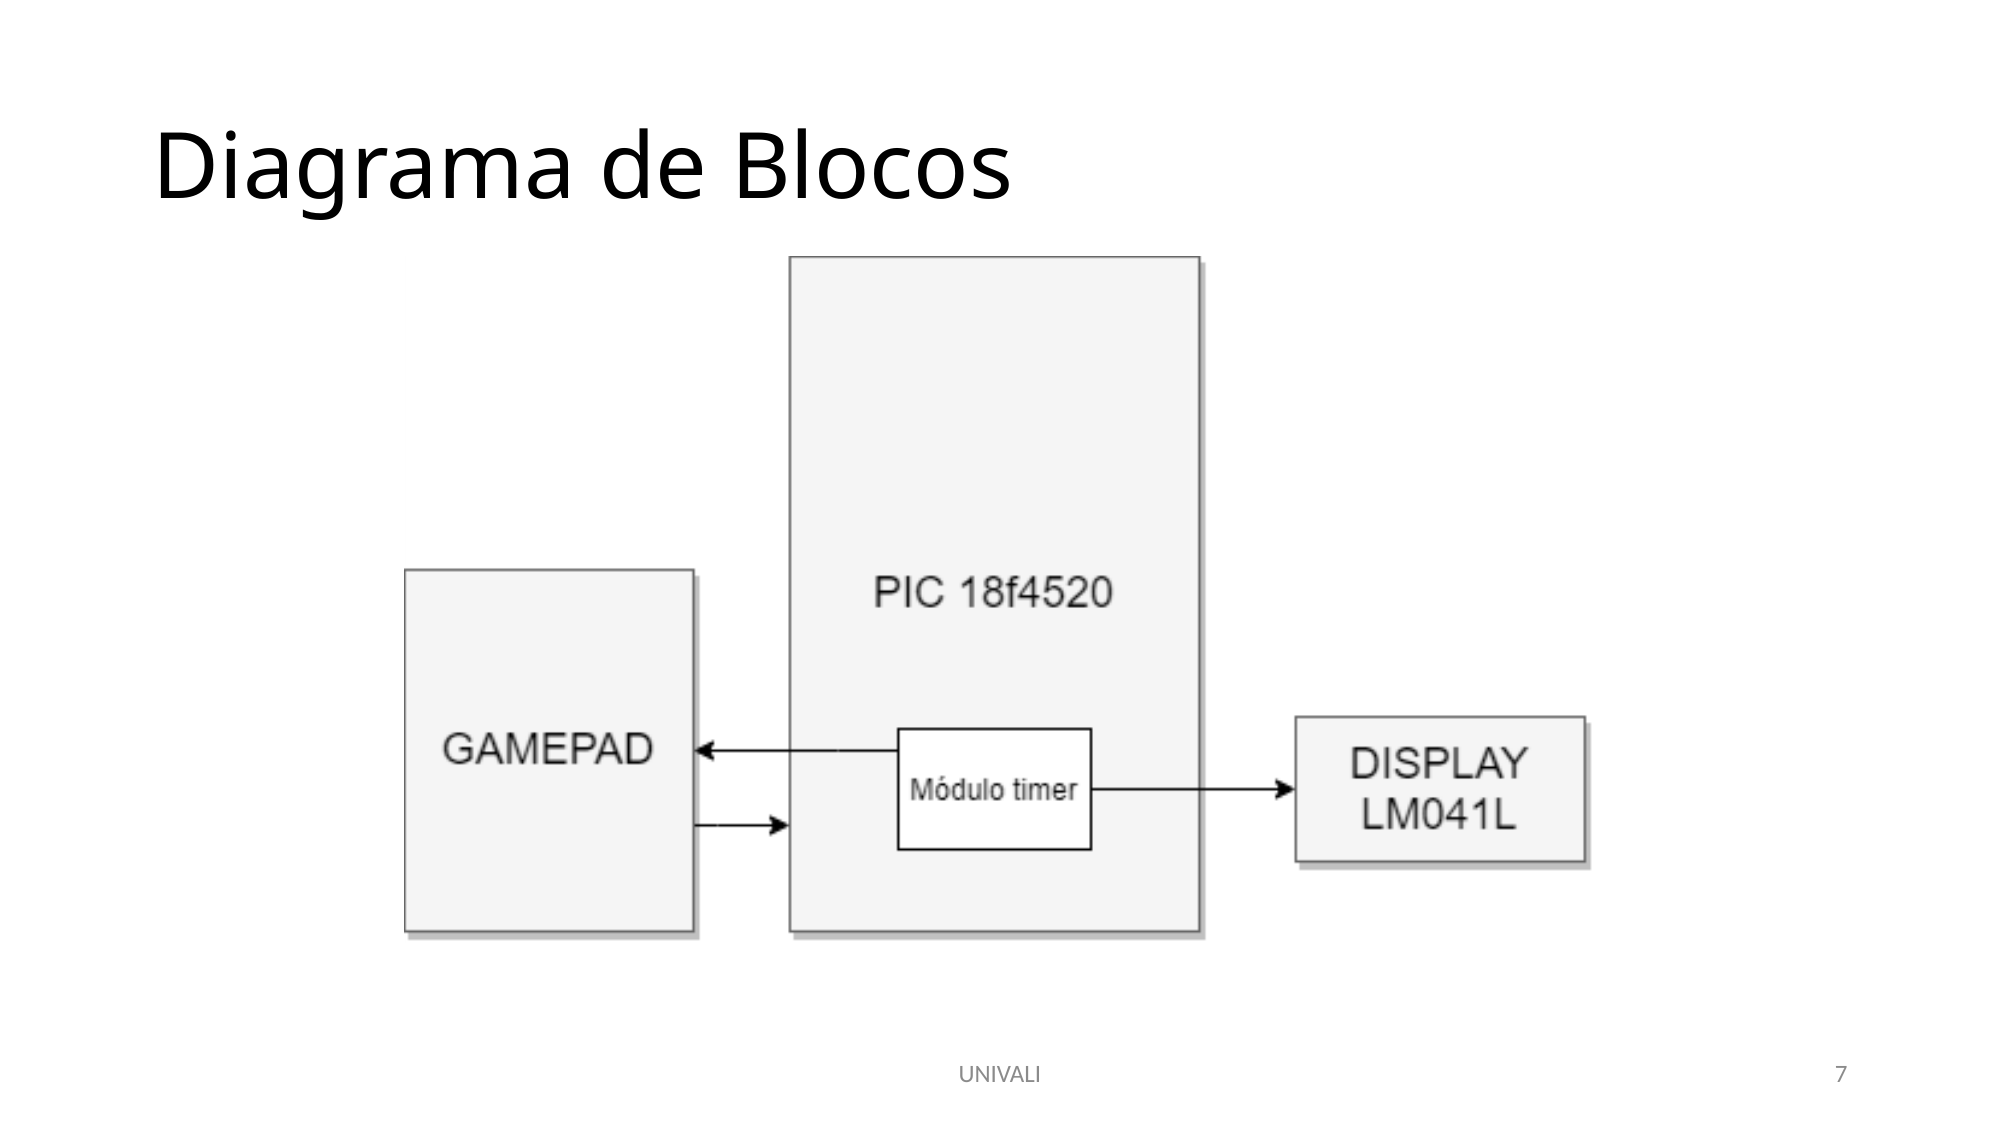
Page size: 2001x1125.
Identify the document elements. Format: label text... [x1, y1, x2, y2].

footer UNIVALI [662, 1042, 1338, 1103]
title Diagrama de Blocos [137, 59, 1863, 278]
slide_number 7 [1412, 1042, 1863, 1103]
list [404, 256, 1594, 943]
